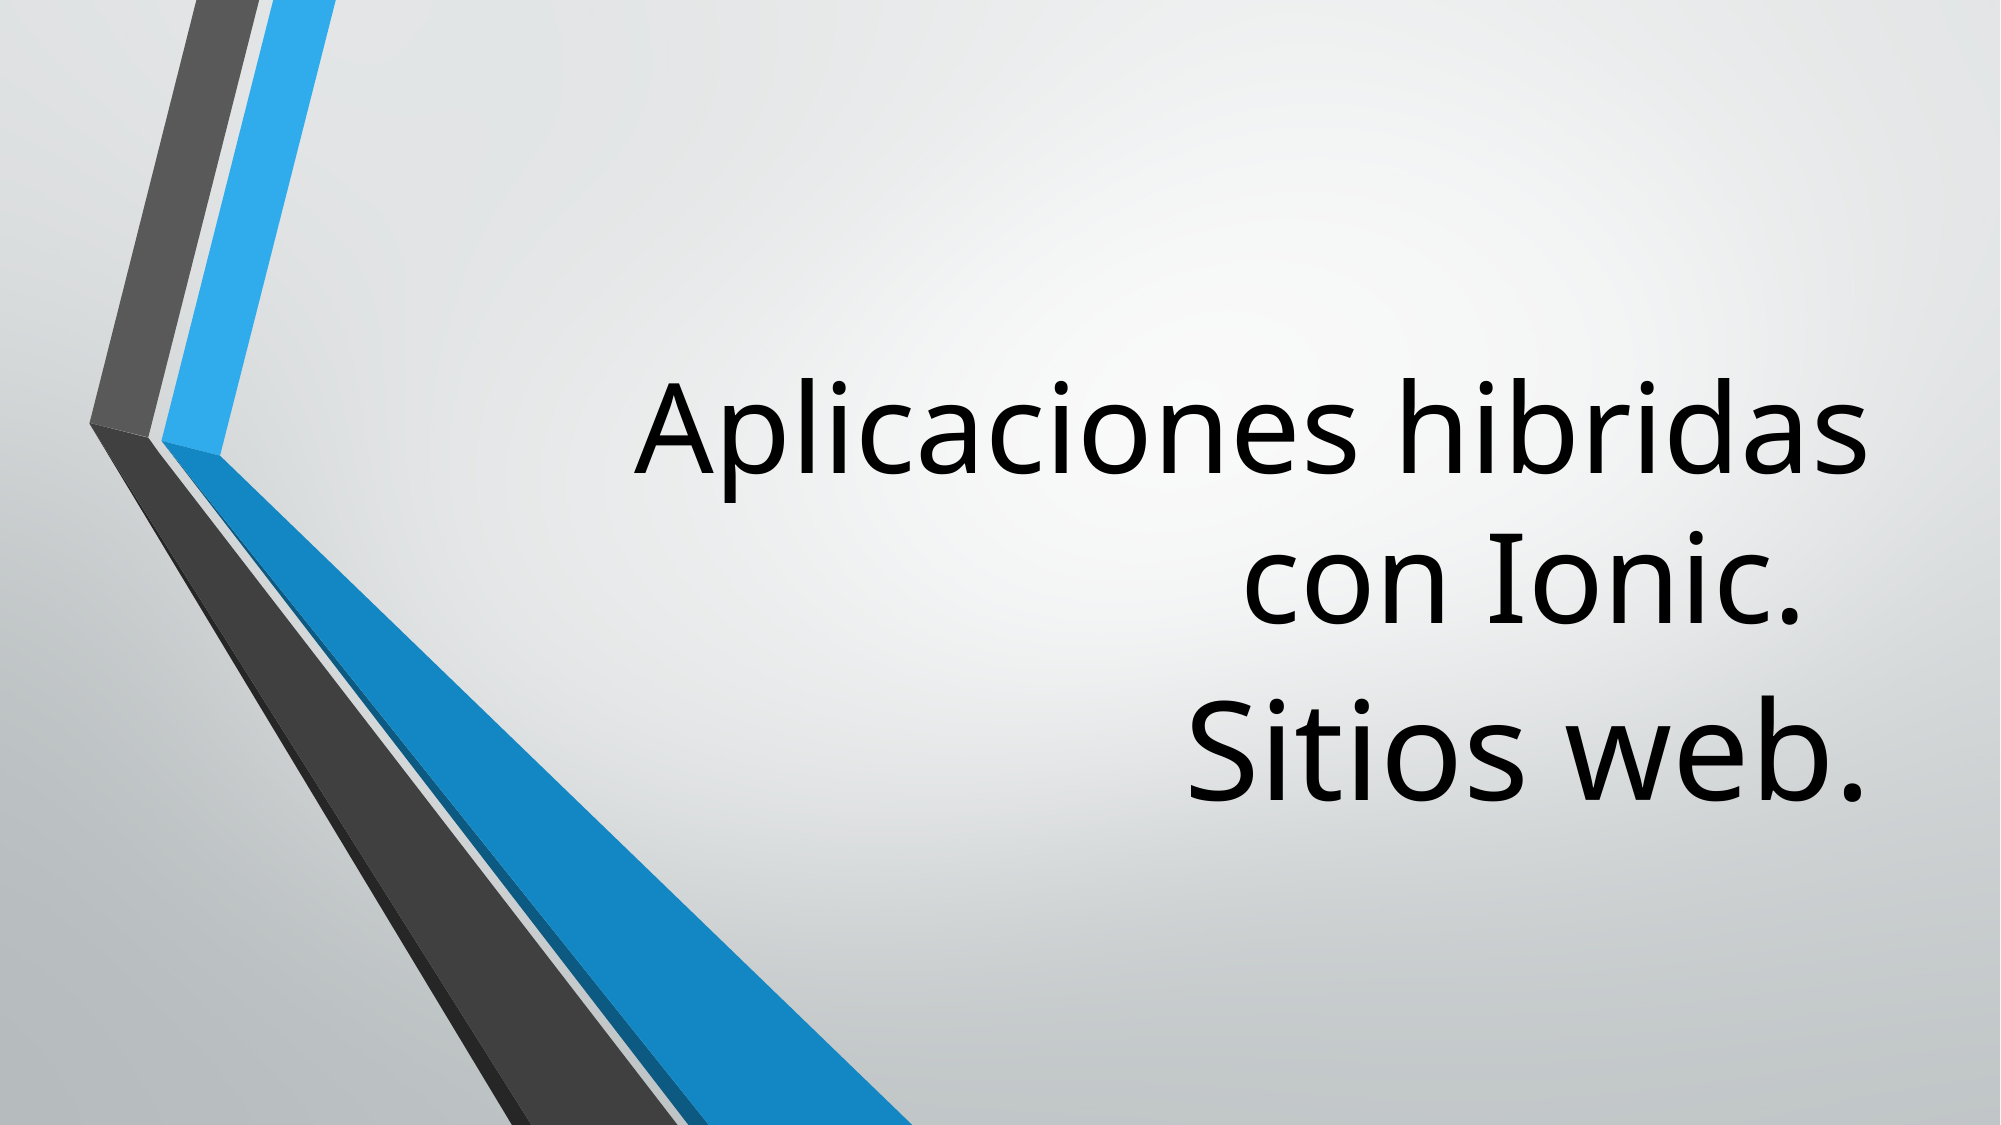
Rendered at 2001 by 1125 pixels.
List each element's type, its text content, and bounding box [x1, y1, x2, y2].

title Aplicaciones hibridas con Ionic. [480, 226, 1887, 656]
subtitle Sitios web. [740, 655, 1887, 884]
